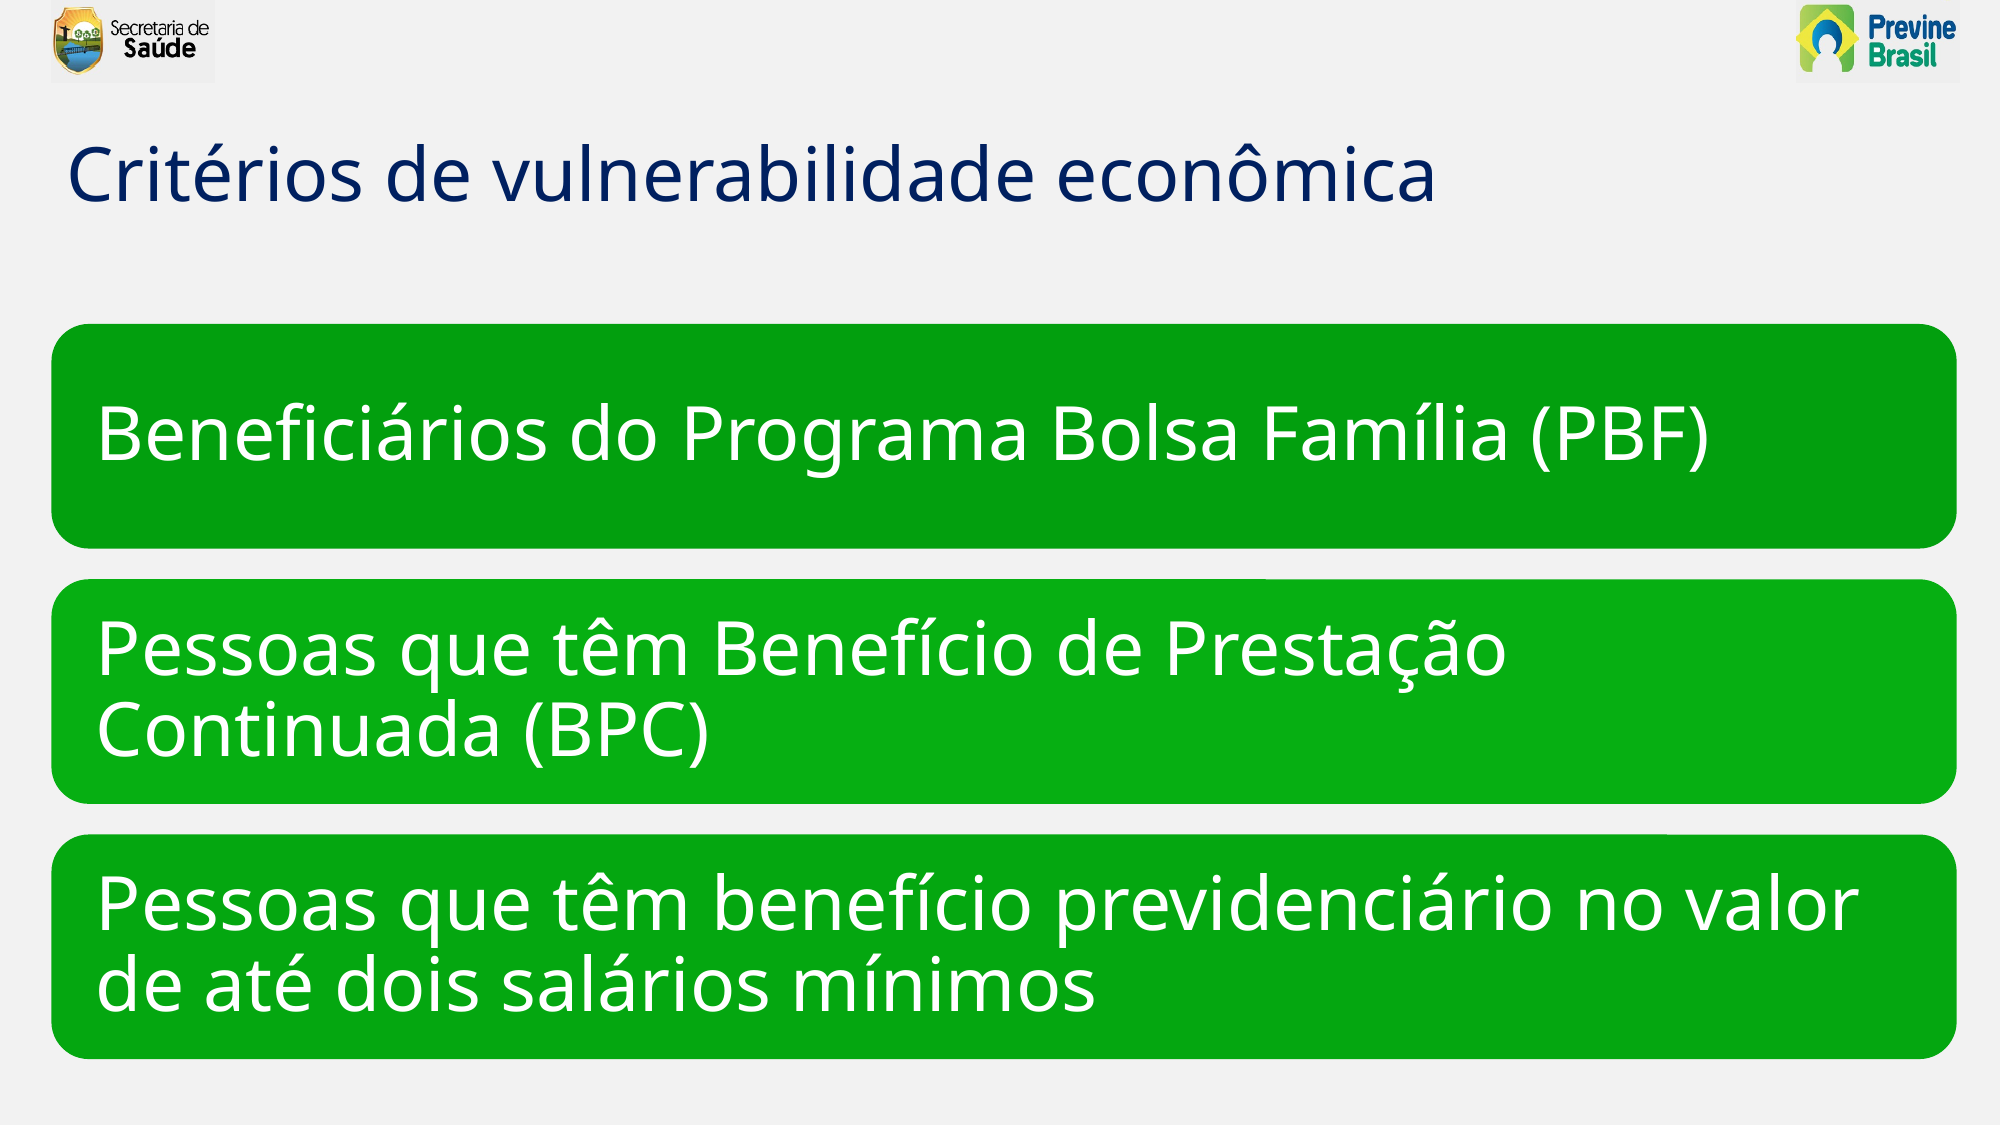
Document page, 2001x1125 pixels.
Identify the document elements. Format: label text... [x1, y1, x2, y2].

picture [51, 0, 215, 82]
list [51, 303, 1957, 1080]
title Critérios de vulnerabilidade econômica [51, 82, 1957, 273]
picture [1796, 0, 1960, 83]
